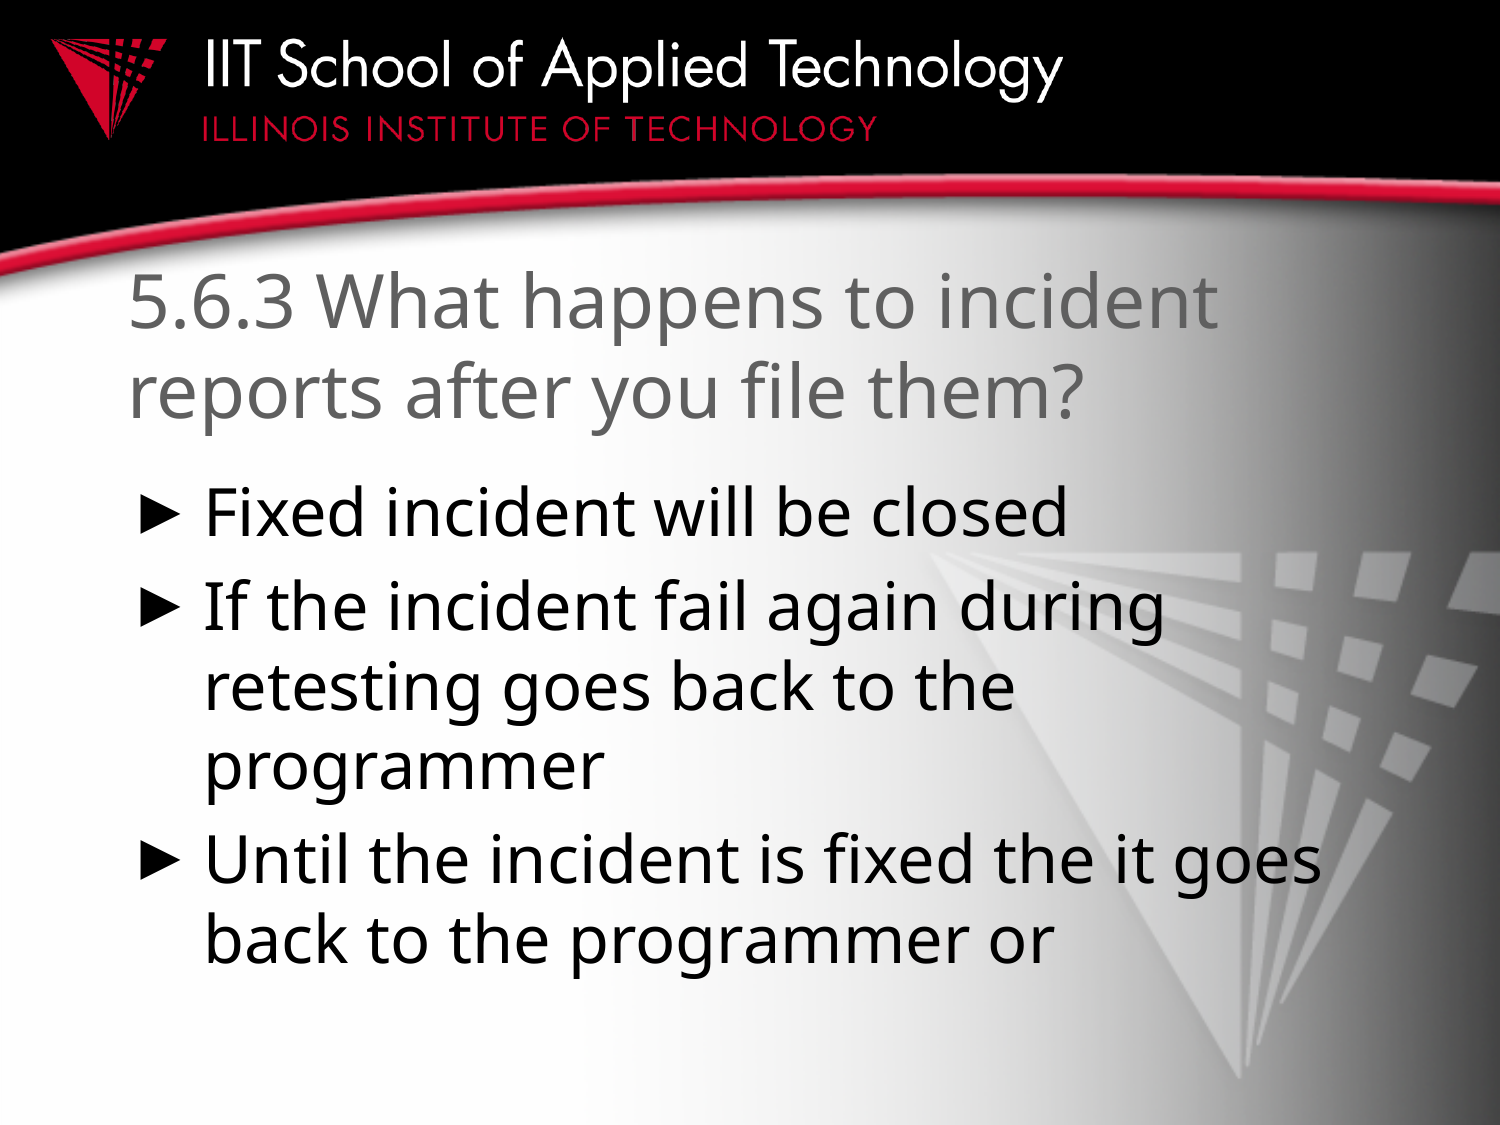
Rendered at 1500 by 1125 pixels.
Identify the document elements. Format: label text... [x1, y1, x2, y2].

title 5.6.3 What happens to incident reports after you file them? [112, 249, 1388, 438]
list Fixed incident will be closed If the incident fail again during retesting goes back to the programmer Until the incident is fixed the it goes back to the programmer or [112, 462, 1388, 1063]
picture [0, 0, 1500, 1125]
